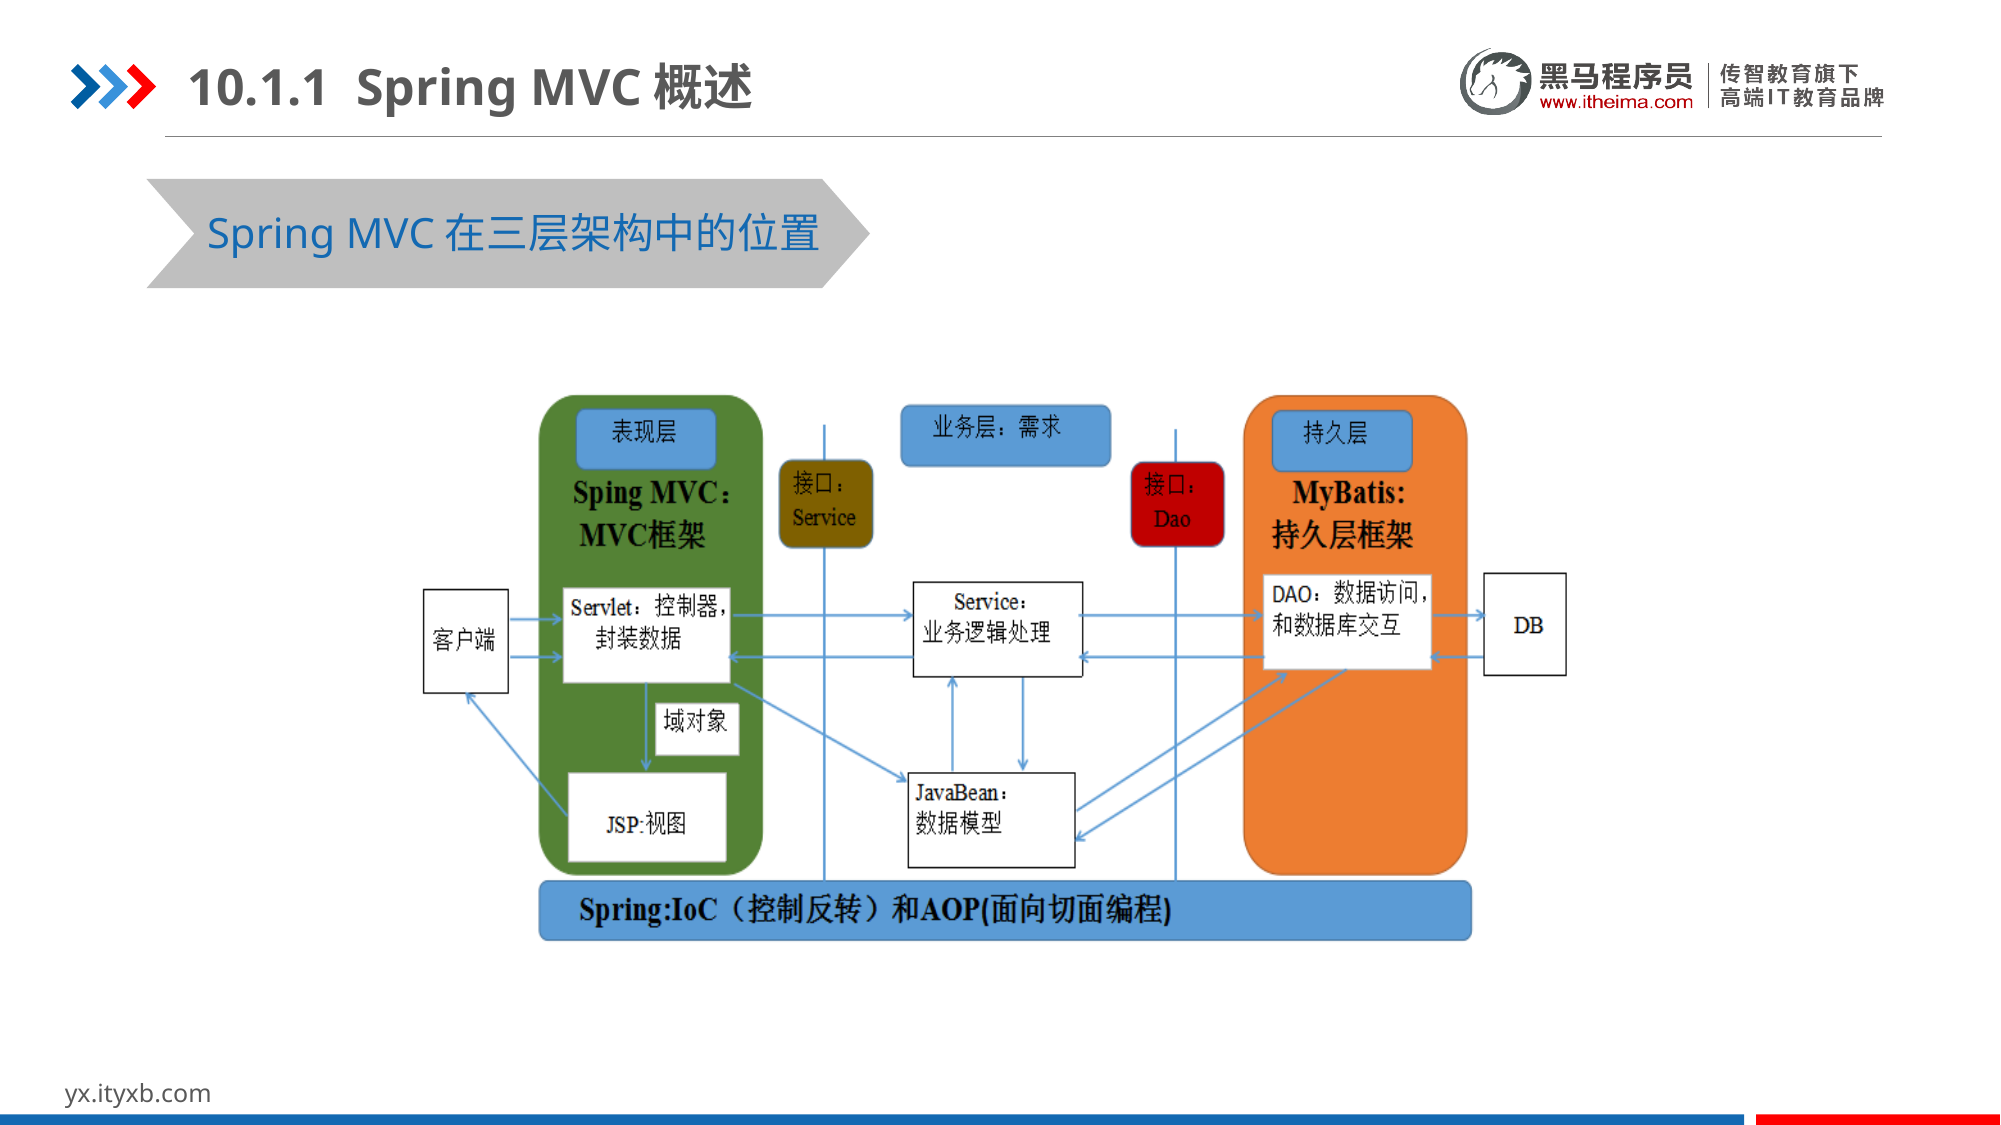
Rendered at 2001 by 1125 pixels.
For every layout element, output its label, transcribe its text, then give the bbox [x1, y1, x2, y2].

text_box [146, 178, 840, 231]
text_box [146, 236, 843, 289]
picture [418, 385, 1581, 947]
text_box 10.1.1 Spring MVC概述 [187, 43, 850, 127]
text_box Spring MVC在三层架构中的位置 [192, 199, 889, 265]
picture [1460, 48, 1887, 115]
